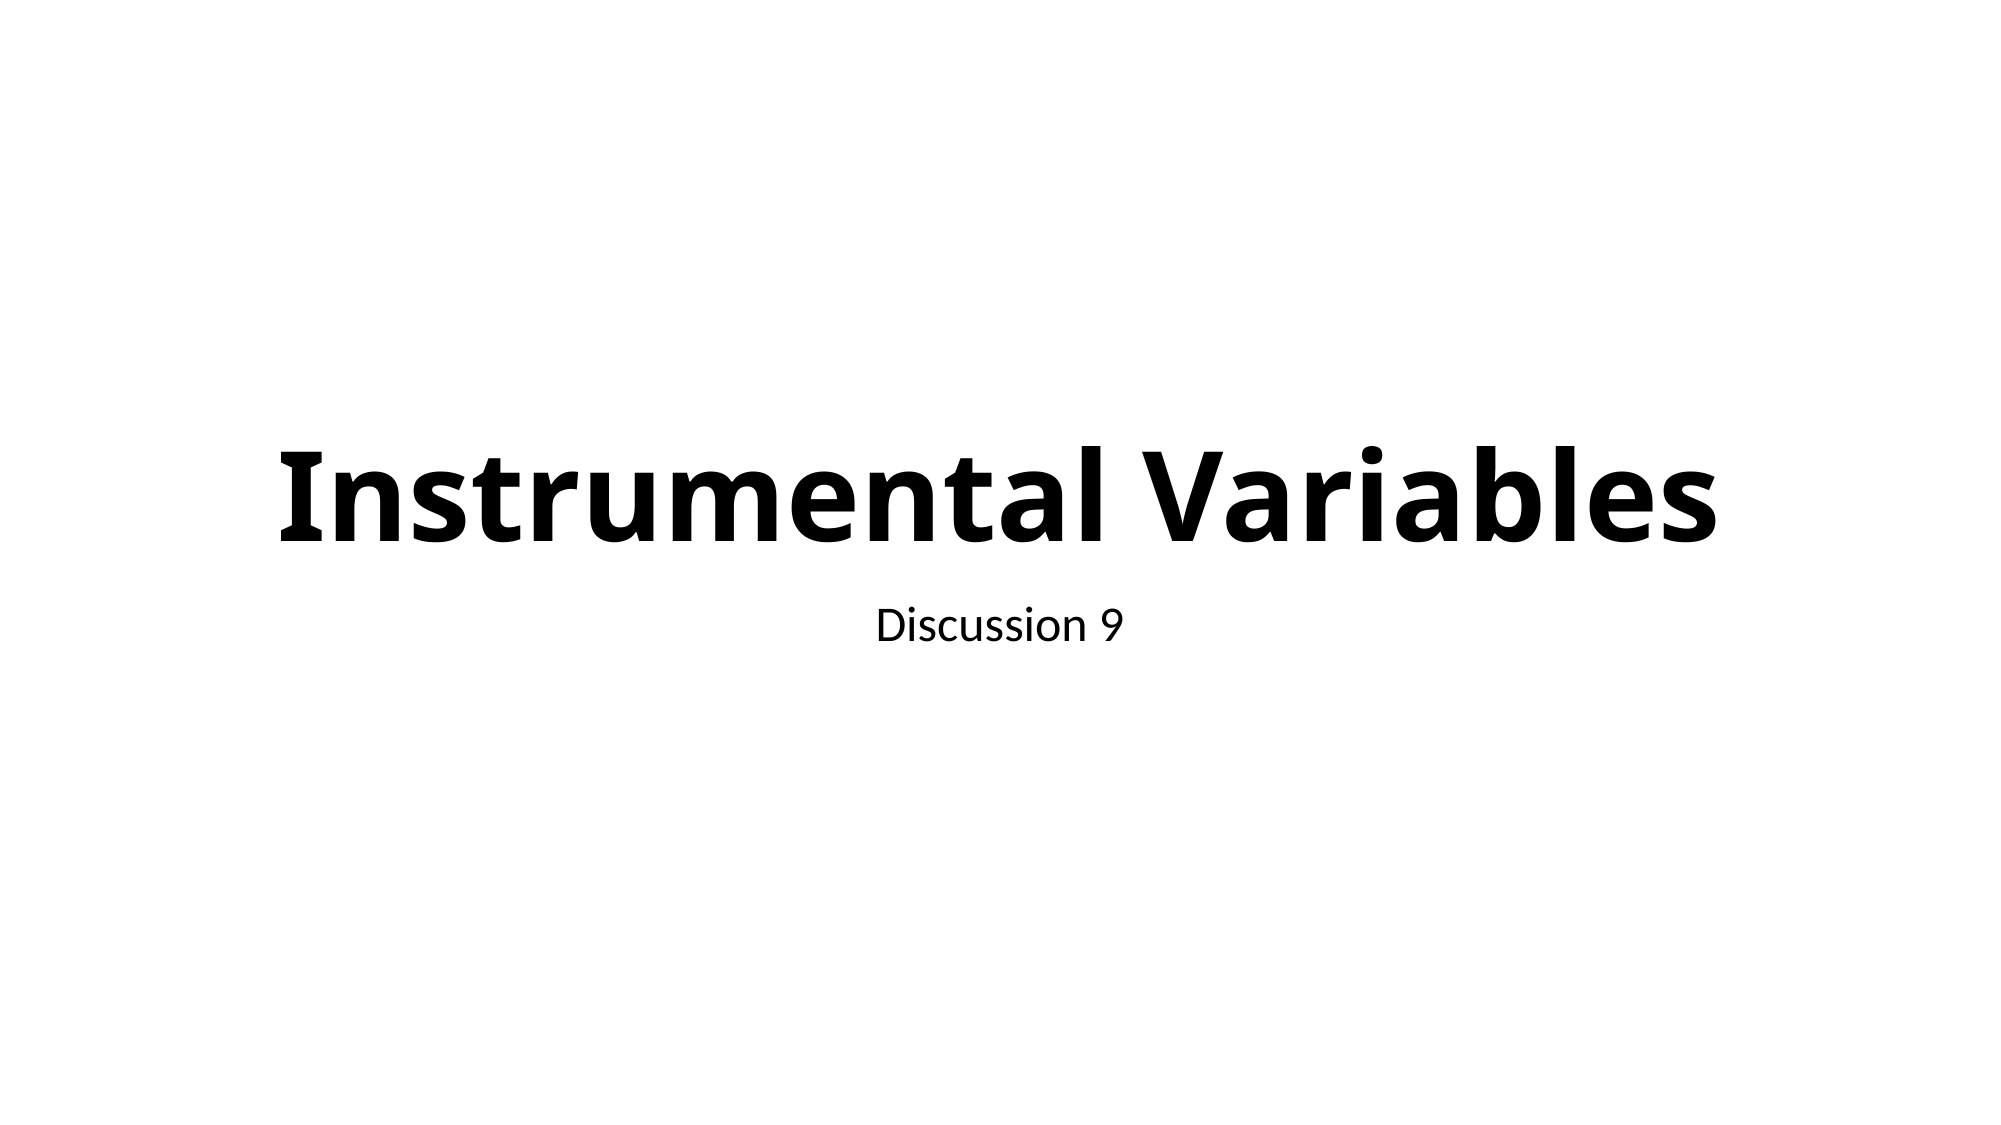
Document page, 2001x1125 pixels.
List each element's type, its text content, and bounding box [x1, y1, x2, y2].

subtitle Discussion 9 [249, 590, 1750, 863]
title Instrumental Variables [249, 184, 1750, 576]
